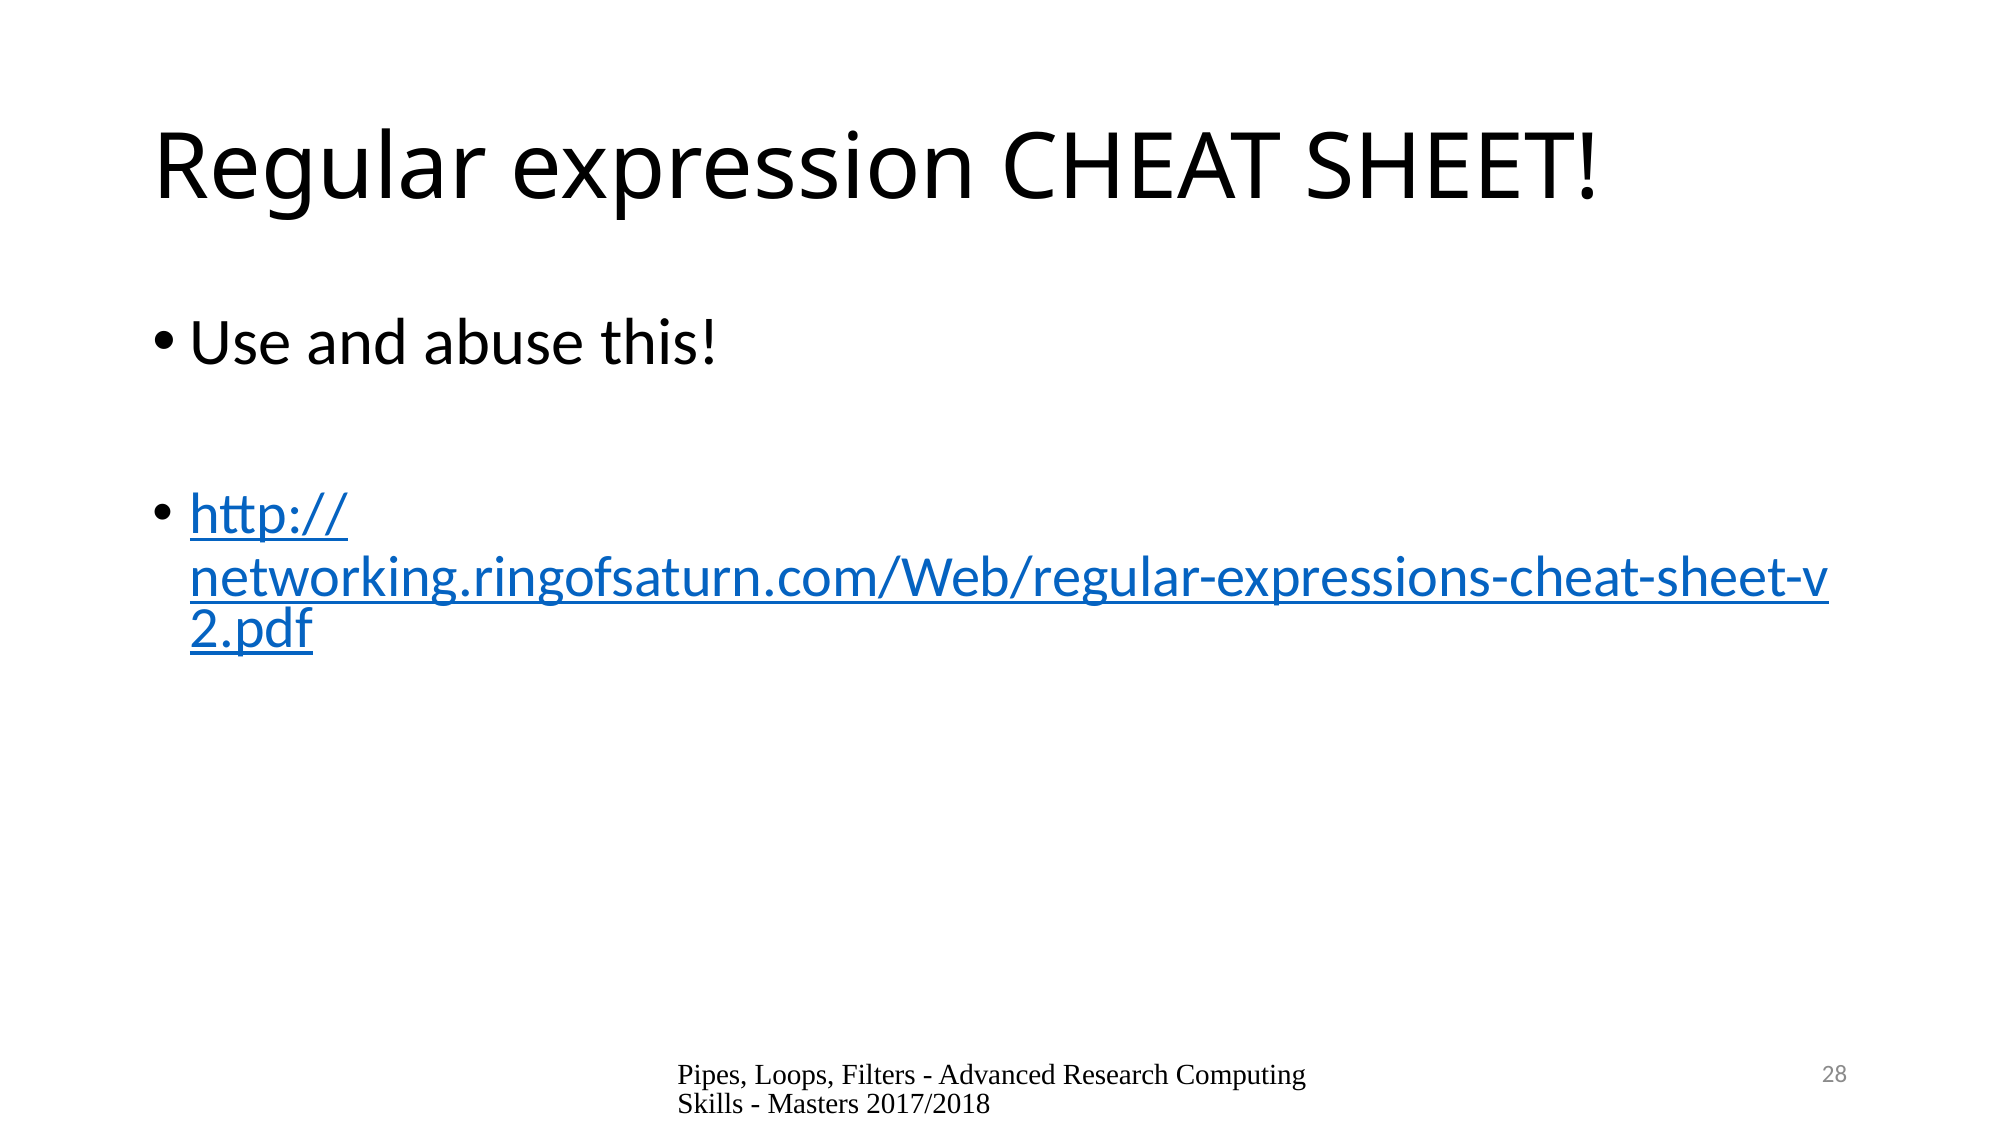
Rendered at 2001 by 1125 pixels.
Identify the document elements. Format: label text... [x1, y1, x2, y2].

list Use and abuse this! http://networking.ringofsaturn.com/Web/regular-expressions-cheat-sheet-v2.pdf [137, 299, 1863, 1014]
footer Pipes, Loops, Filters - Advanced Research Computing Skills - Masters 2017/2018 [662, 1042, 1338, 1103]
title Regular expression CHEAT SHEET! [137, 59, 1863, 278]
slide_number 28 [1412, 1042, 1863, 1103]
